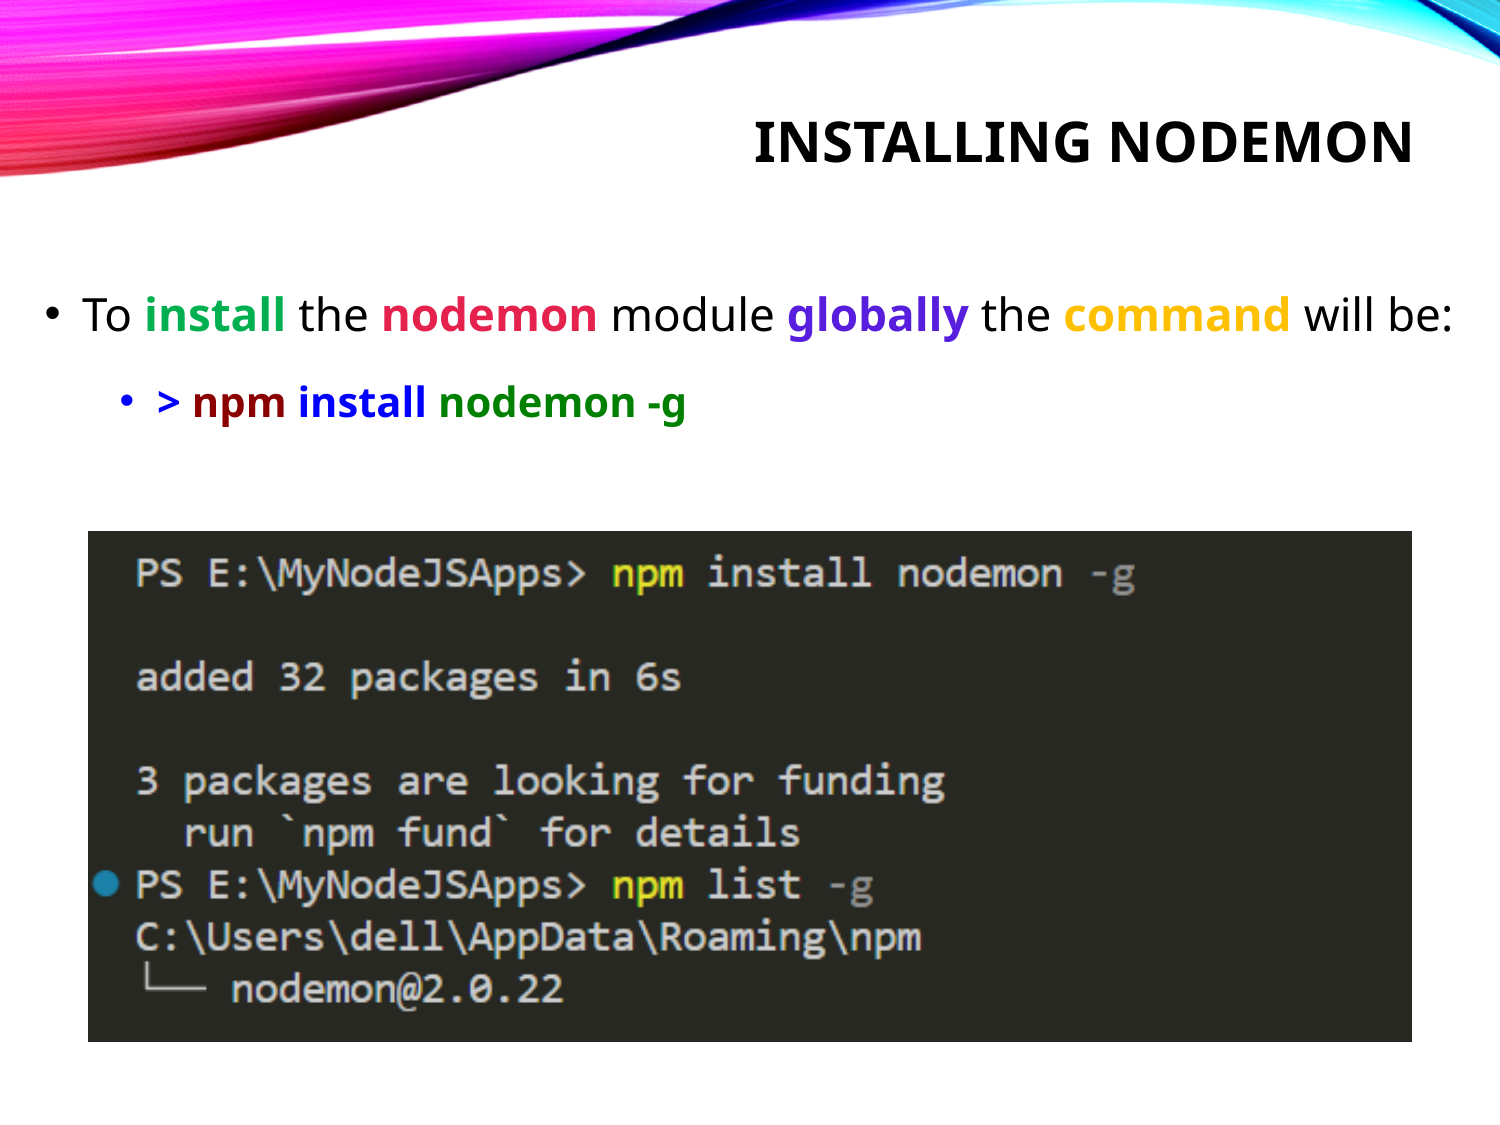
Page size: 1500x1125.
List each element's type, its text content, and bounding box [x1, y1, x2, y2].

title Installing nodemon [383, 38, 1431, 250]
picture [0, 0, 1500, 178]
picture [88, 531, 1412, 1043]
list To install the nodemon module globally the command will be: > npm install nodemon -g [29, 250, 1475, 1111]
